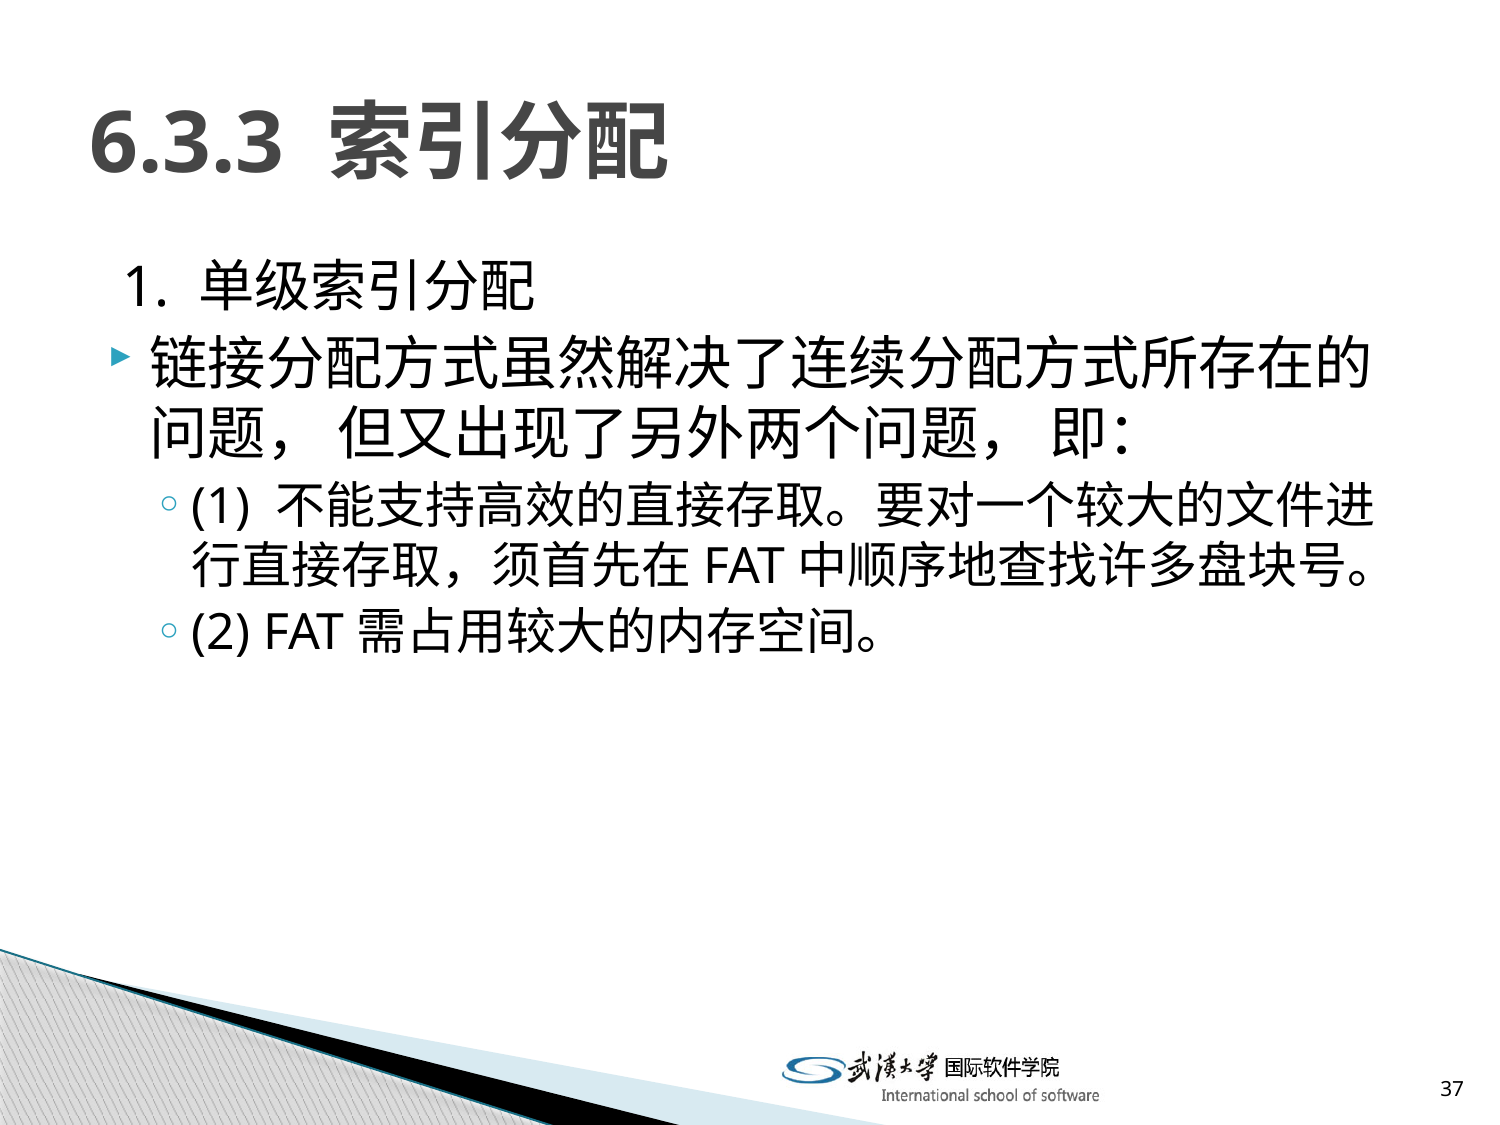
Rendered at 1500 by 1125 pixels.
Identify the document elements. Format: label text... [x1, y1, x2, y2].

slide_number 37 [1418, 1051, 1479, 1112]
title 6.3.3 索引分配 [75, 45, 1425, 233]
picture [773, 1046, 1117, 1103]
list 1. 单级索引分配 链接分配方式虽然解决了连续分配方式所存在的问题， 但又出现了另外两个问题， 即： (1) 不能支持高效的直接存取。要对一个较大的文件进行直接存取，须首先在FAT中顺序地查找许多盘块号。 (2) FAT需占用较大的内存空间。 [74, 242, 1426, 986]
